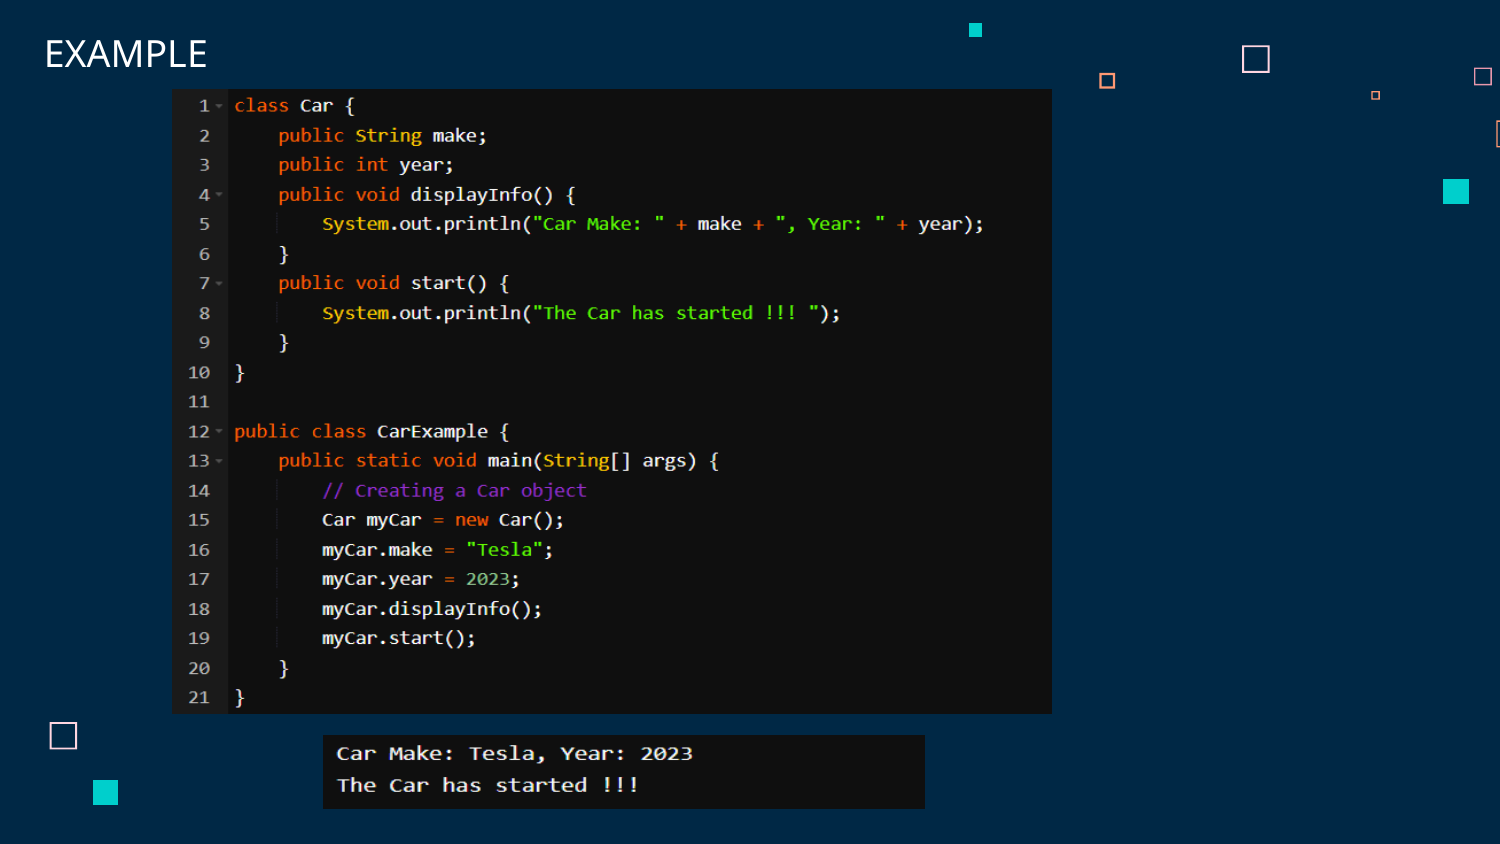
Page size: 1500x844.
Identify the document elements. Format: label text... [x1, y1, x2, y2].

picture [171, 89, 1052, 715]
picture [323, 735, 926, 809]
title EXAMPLE [29, 0, 805, 90]
